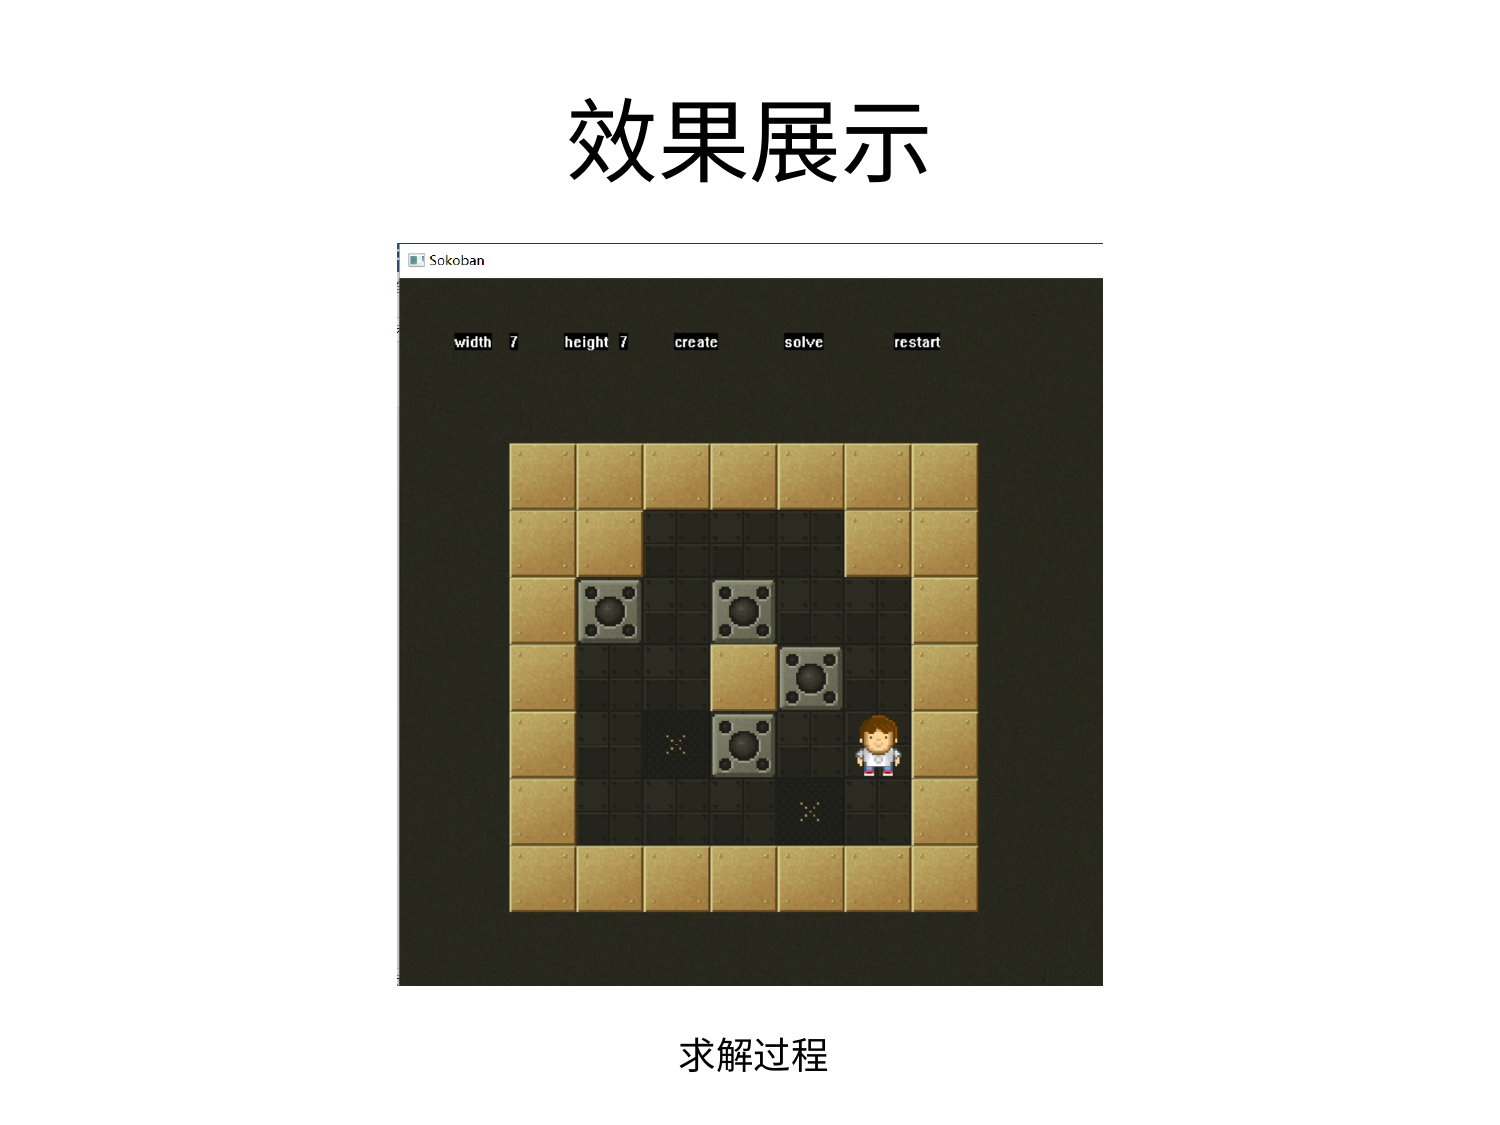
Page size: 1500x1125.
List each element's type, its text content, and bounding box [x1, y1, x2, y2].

title 效果展示 [75, 45, 1425, 233]
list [396, 243, 1104, 987]
text_box 求解过程 [664, 1024, 844, 1085]
